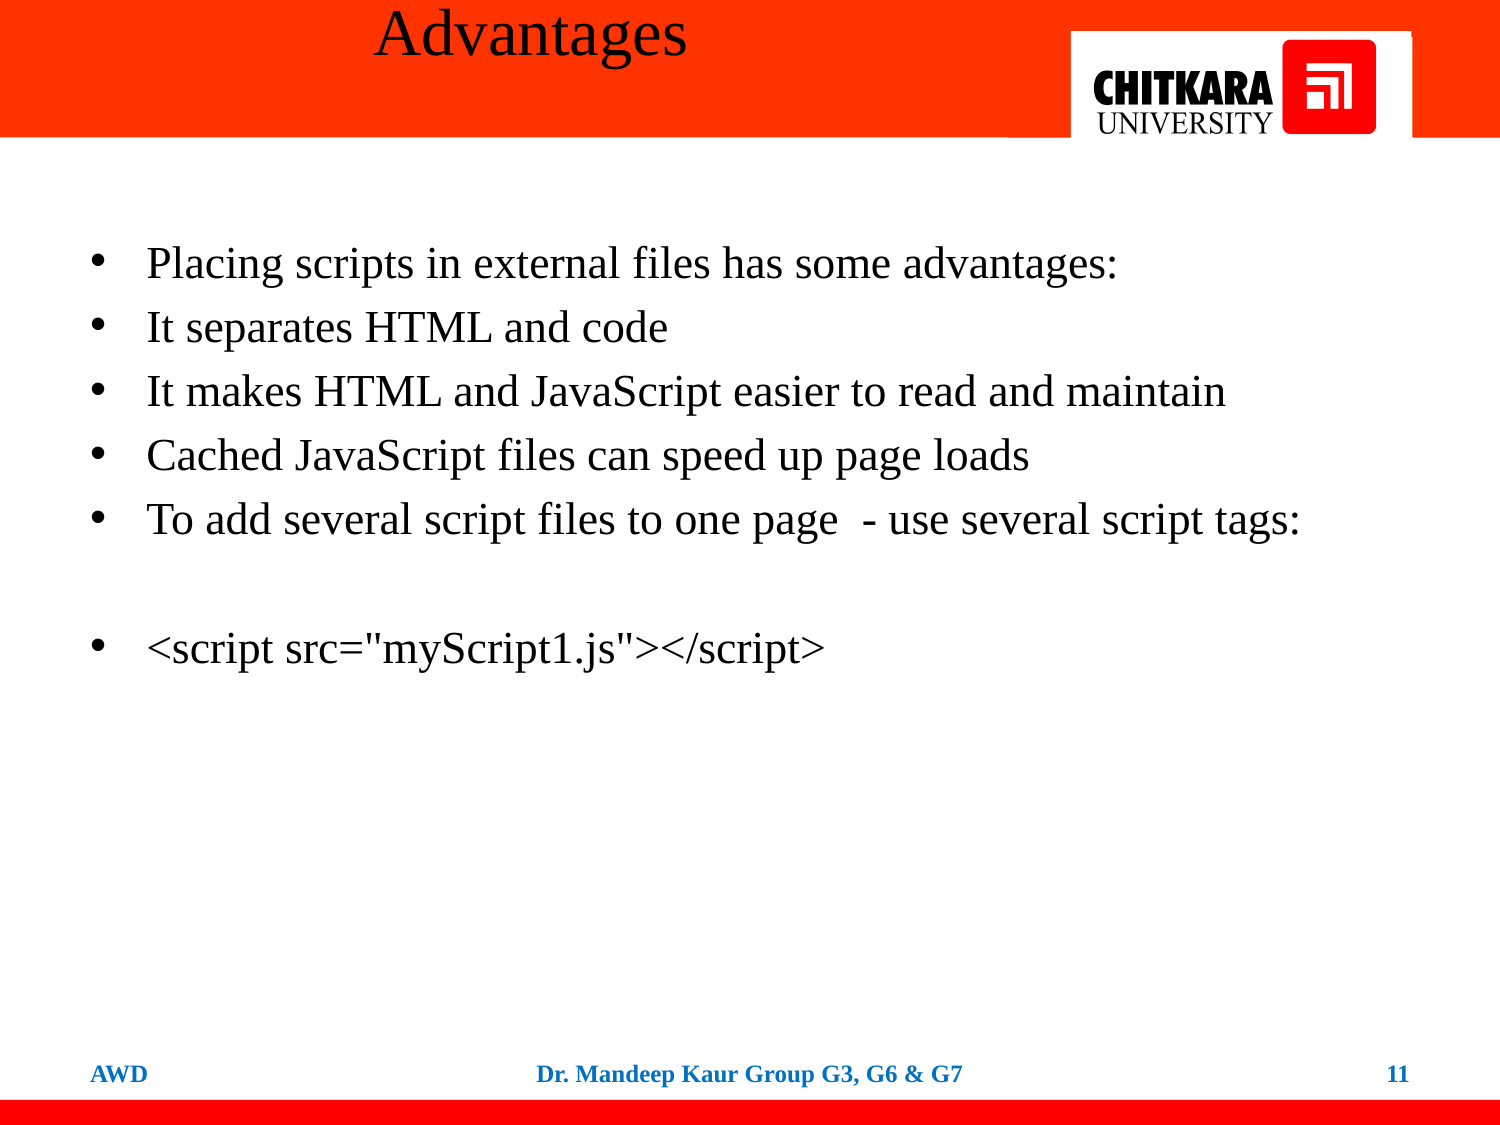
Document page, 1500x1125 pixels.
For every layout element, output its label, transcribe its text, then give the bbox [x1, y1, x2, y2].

slide_number AWD [75, 1042, 425, 1103]
title Advantages [0, 0, 1063, 138]
slide_number 11 [1074, 1042, 1425, 1103]
picture [1074, 37, 1391, 138]
list Placing scripts in external files has some advantages: It separates HTML and code It makes HTML and JavaScript easier to read and maintain Cached JavaScript files can speed up page loads To add several script files to one page - use several script tags: <script src="myScript1.js"></script> [74, 224, 1426, 968]
footer Dr. Mandeep Kaur Group G3, G6 & G7 [512, 1042, 988, 1103]
